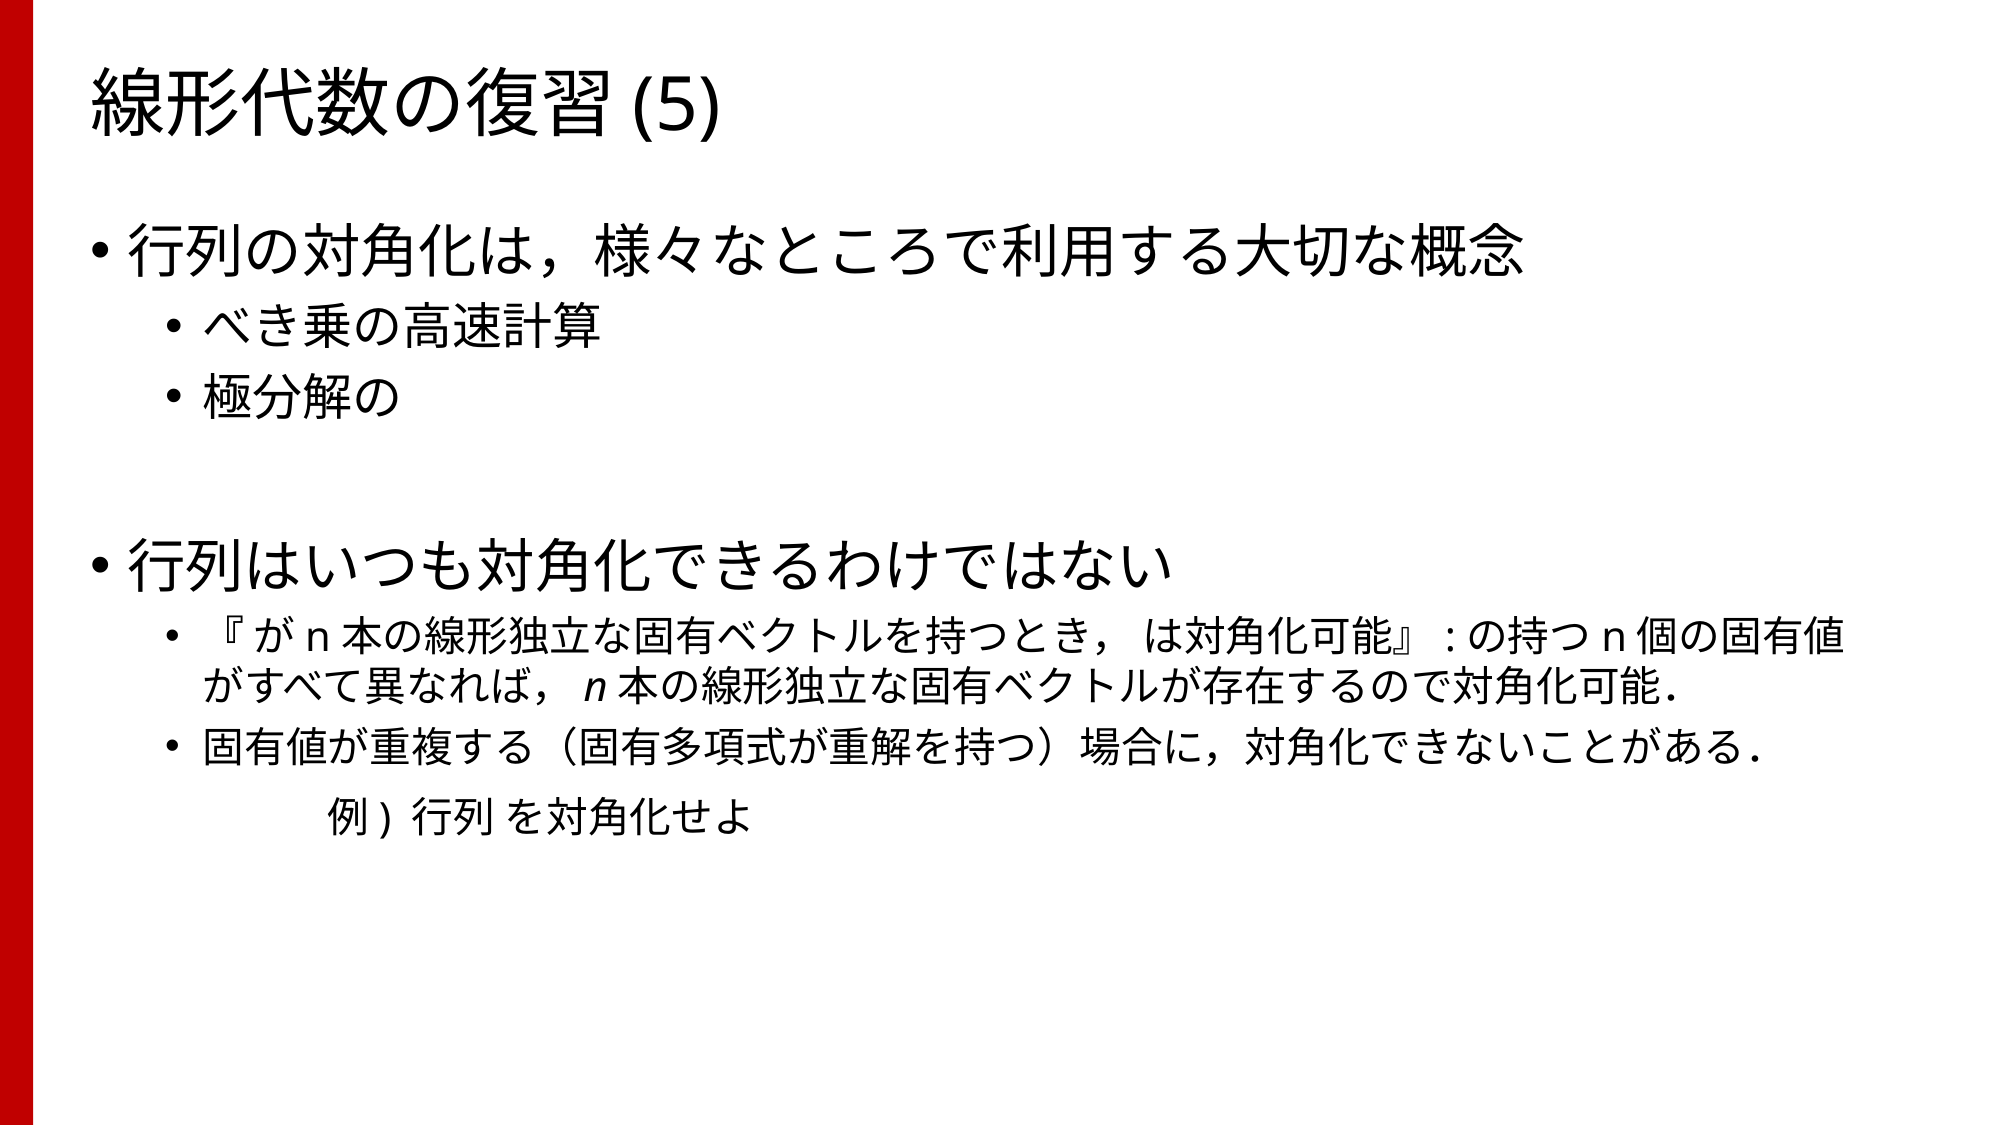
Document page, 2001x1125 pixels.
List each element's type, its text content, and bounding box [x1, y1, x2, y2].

title 線形代数の復習(5) [75, 46, 1958, 167]
